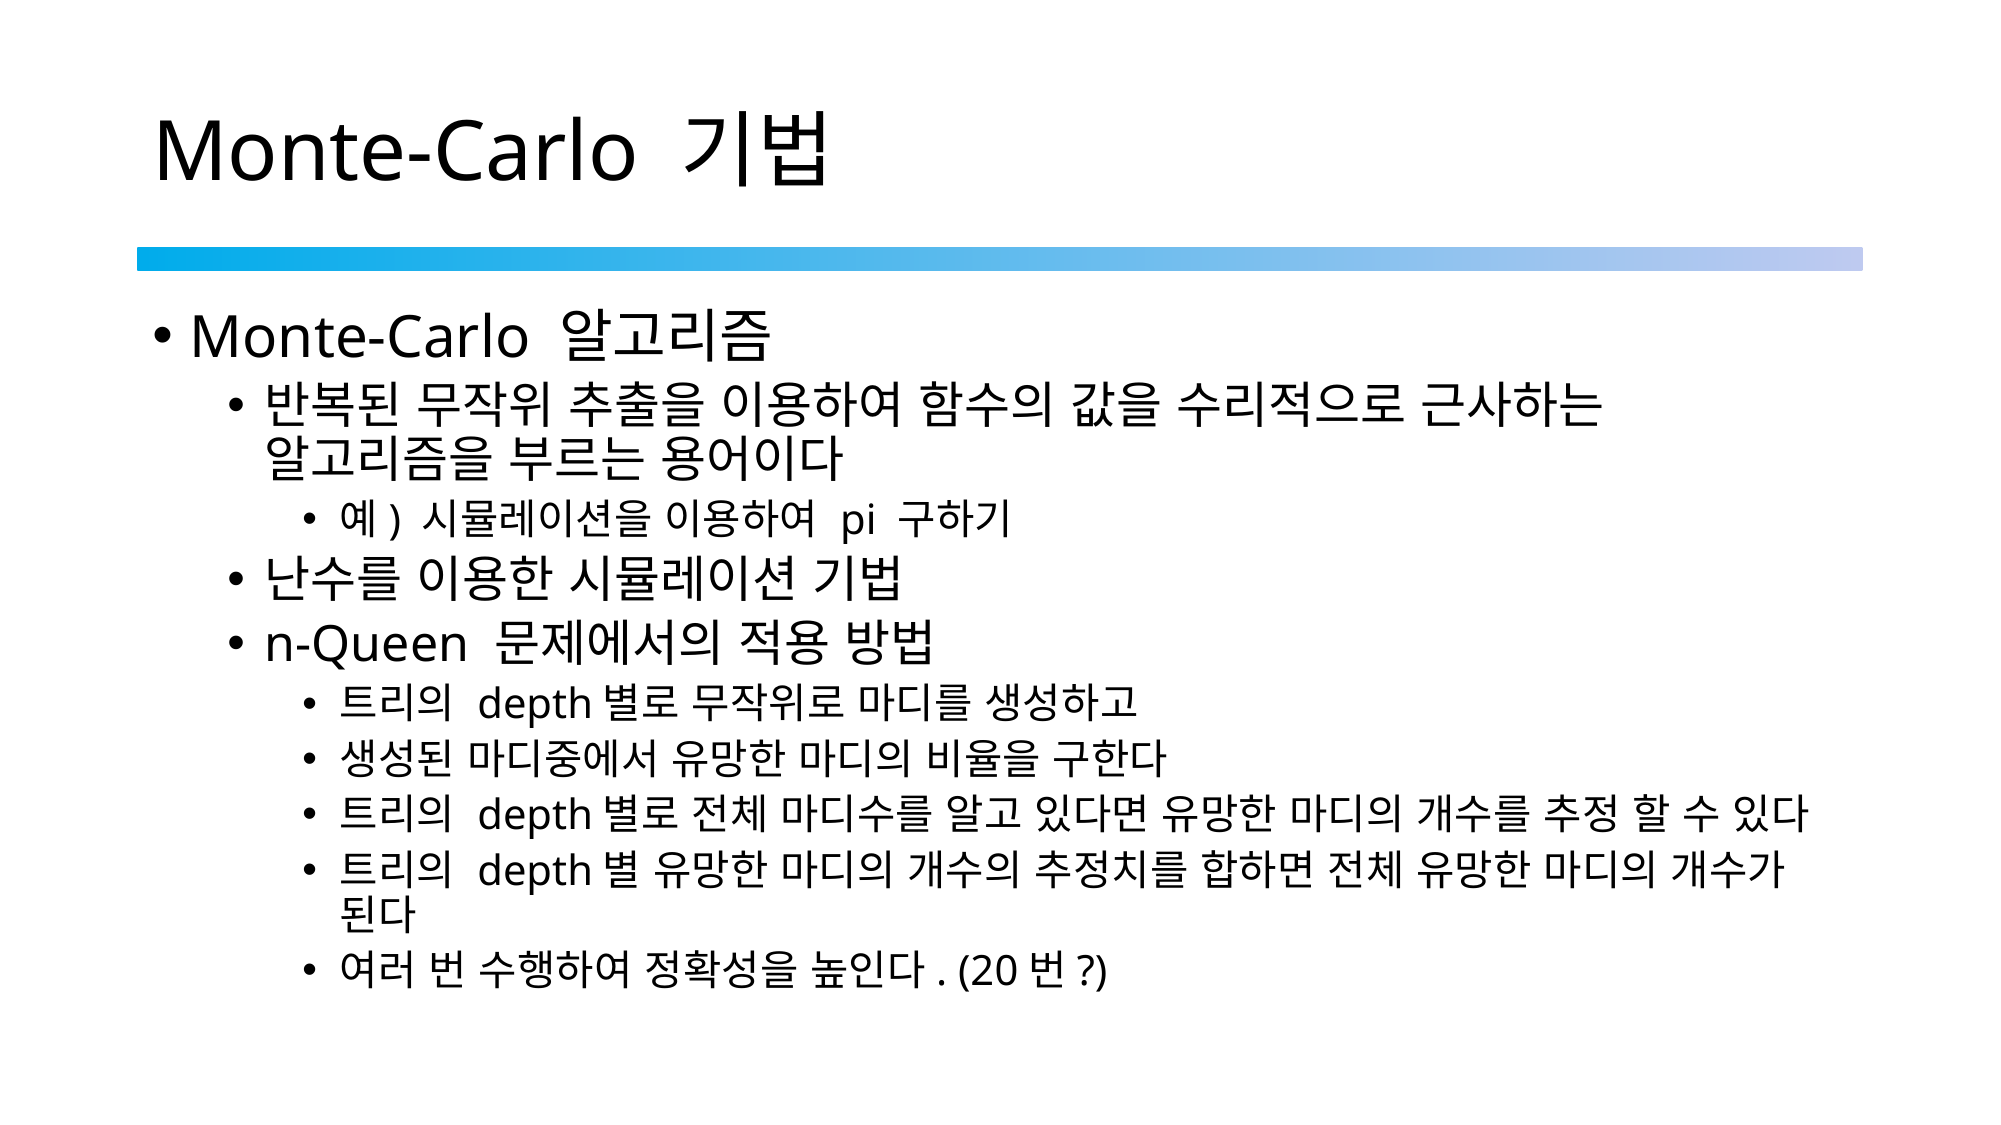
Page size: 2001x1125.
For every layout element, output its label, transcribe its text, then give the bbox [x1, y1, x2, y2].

list Monte-Carlo 알고리즘 반복된 무작위 추출을 이용하여 함수의 값을 수리적으로 근사하는 알고리즘을 부르는 용어이다 예) 시뮬레이션을 이용하여 pi 구하기 난수를 이용한 시뮬레이션 기법 n-Queen 문제에서의 적용 방법 트리의 depth별로 무작위로 마디를 생성하고 생성된 마디중에서 유망한 마디의 비율을 구한다 트리의 depth별로 전체 마디수를 알고 있다면 유망한 마디의 개수를 추정 할 수 있다 트리의 depth별 유망한 마디의 개수의 추정치를 합하면 전체 유망한 마디의 개수가 된다 여러 번 수행하여 정확성을 높인다. (20번?) [137, 299, 1863, 1014]
title Monte-Carlo 기법 [137, 59, 1863, 248]
